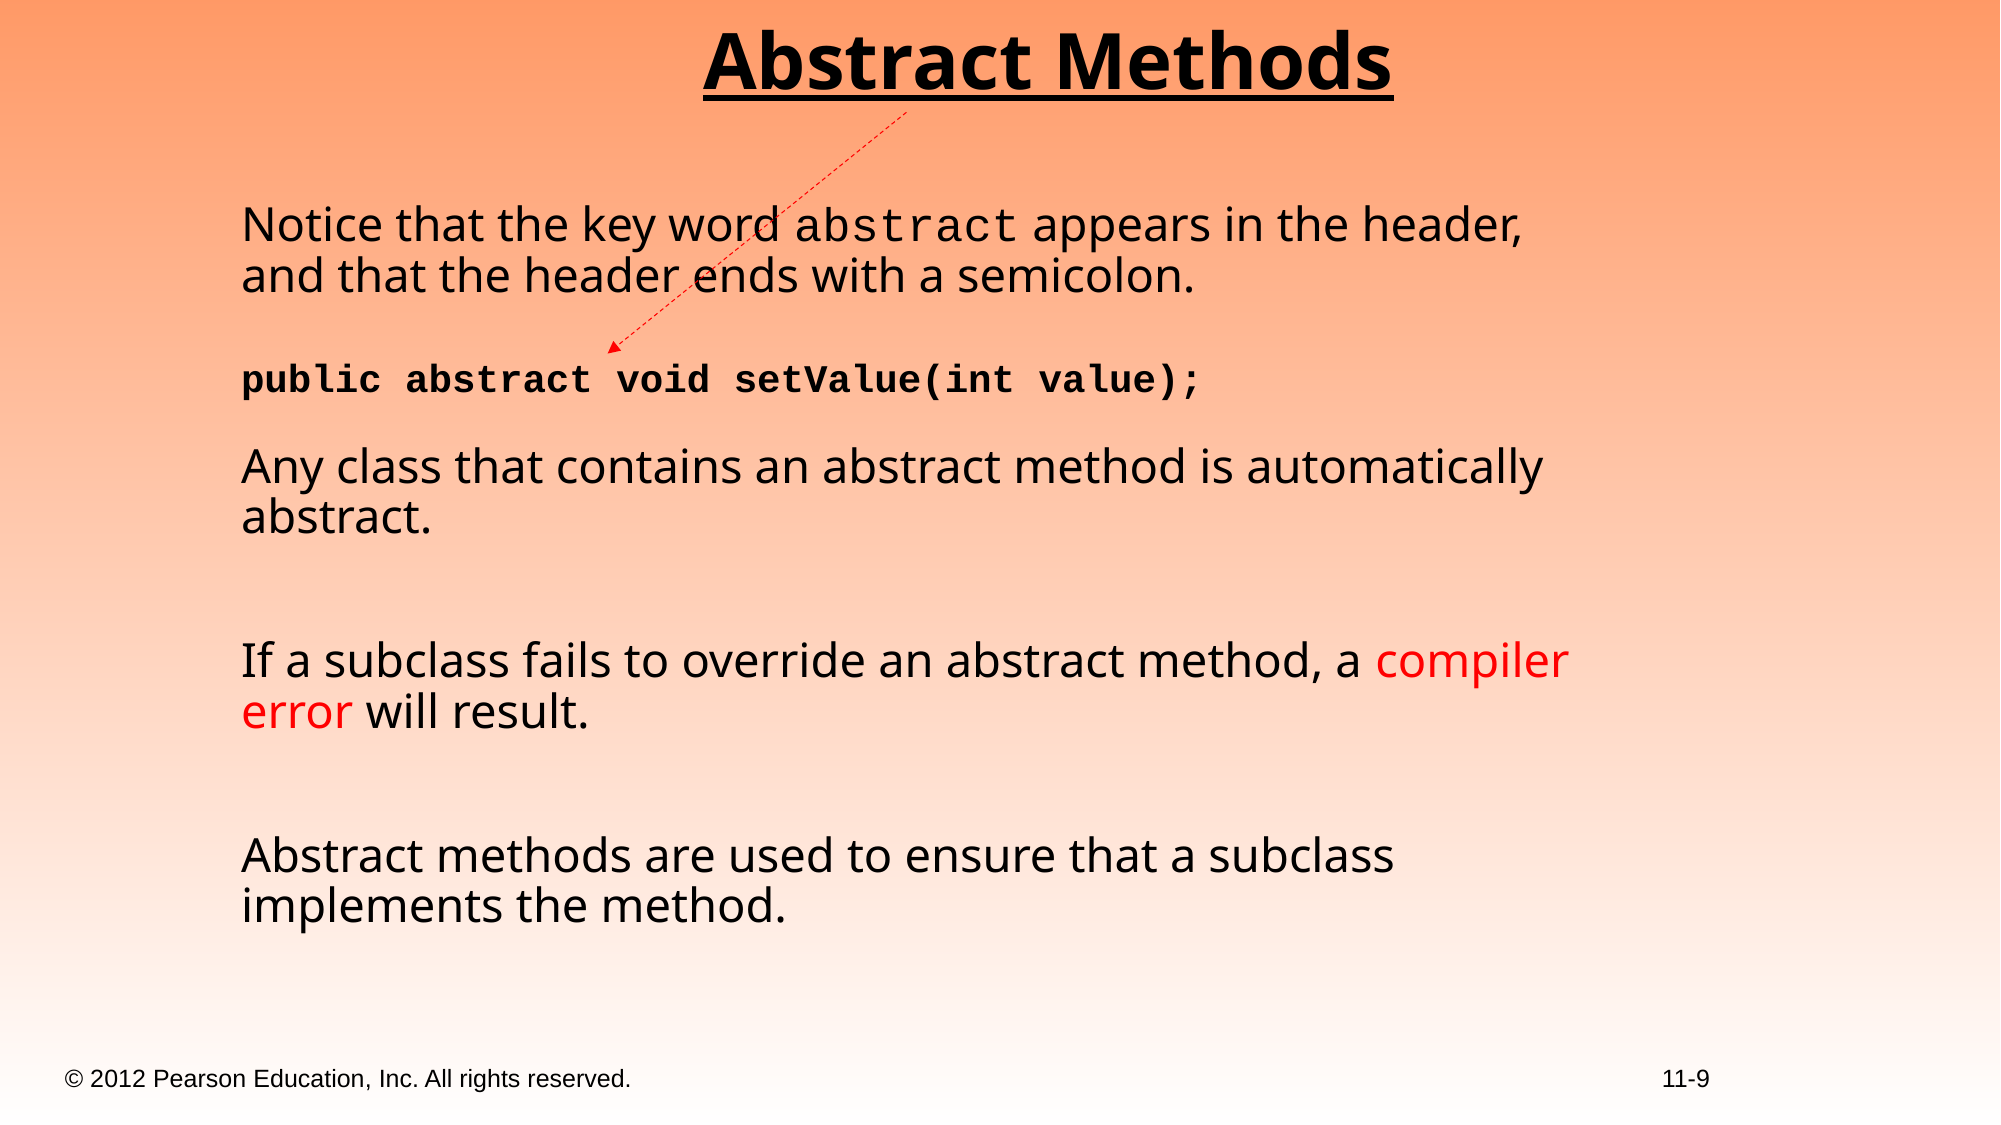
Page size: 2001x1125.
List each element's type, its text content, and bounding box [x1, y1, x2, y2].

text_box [607, 112, 907, 354]
text_box 11-9 [1412, 1024, 1725, 1100]
list Notice that the key word abstract appears in the header, and that the header ends with a semicolon. public abstract void setValue(int value); Any class that contains an abstract method is automatically abstract. If a subclass fails to override an abstract method, a compiler error will result. Abstract methods are used to ensure that a subclass implements the method. [226, 193, 1587, 944]
title Abstract Methods [688, 6, 1427, 114]
